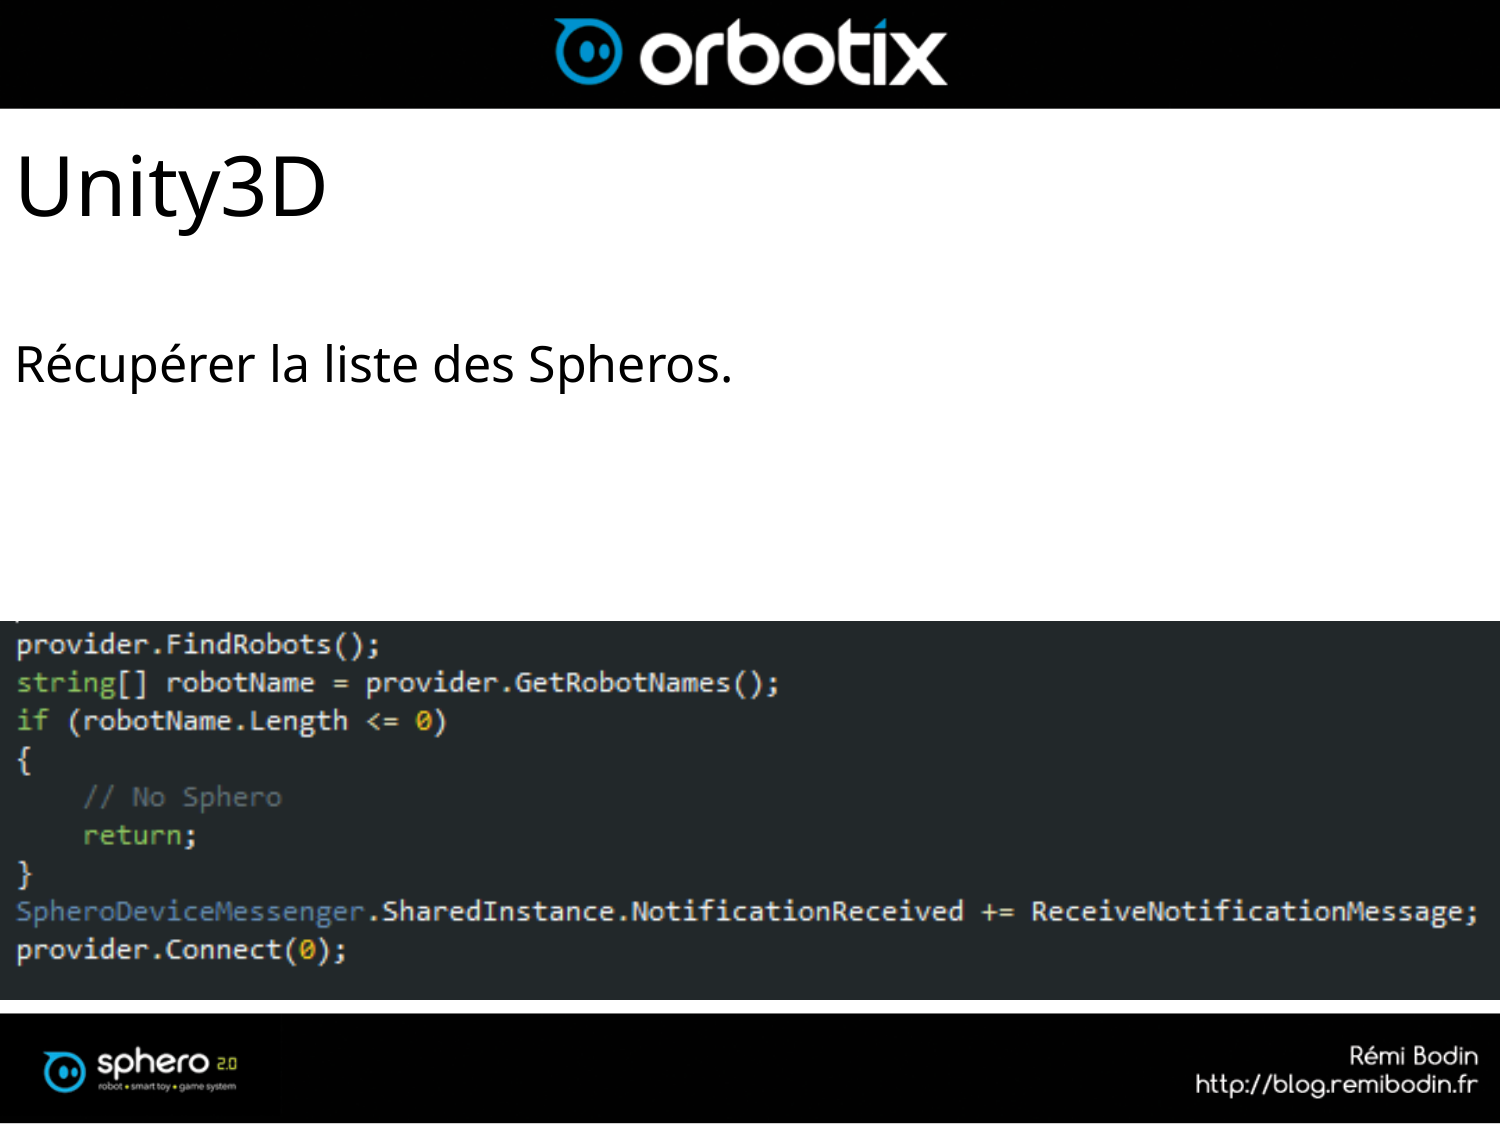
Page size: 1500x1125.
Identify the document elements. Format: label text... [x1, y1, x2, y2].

picture [0, 0, 1500, 125]
text_box Unity3D Récupérer la liste des Spheros. [0, 125, 1500, 401]
picture [0, 401, 1500, 1125]
